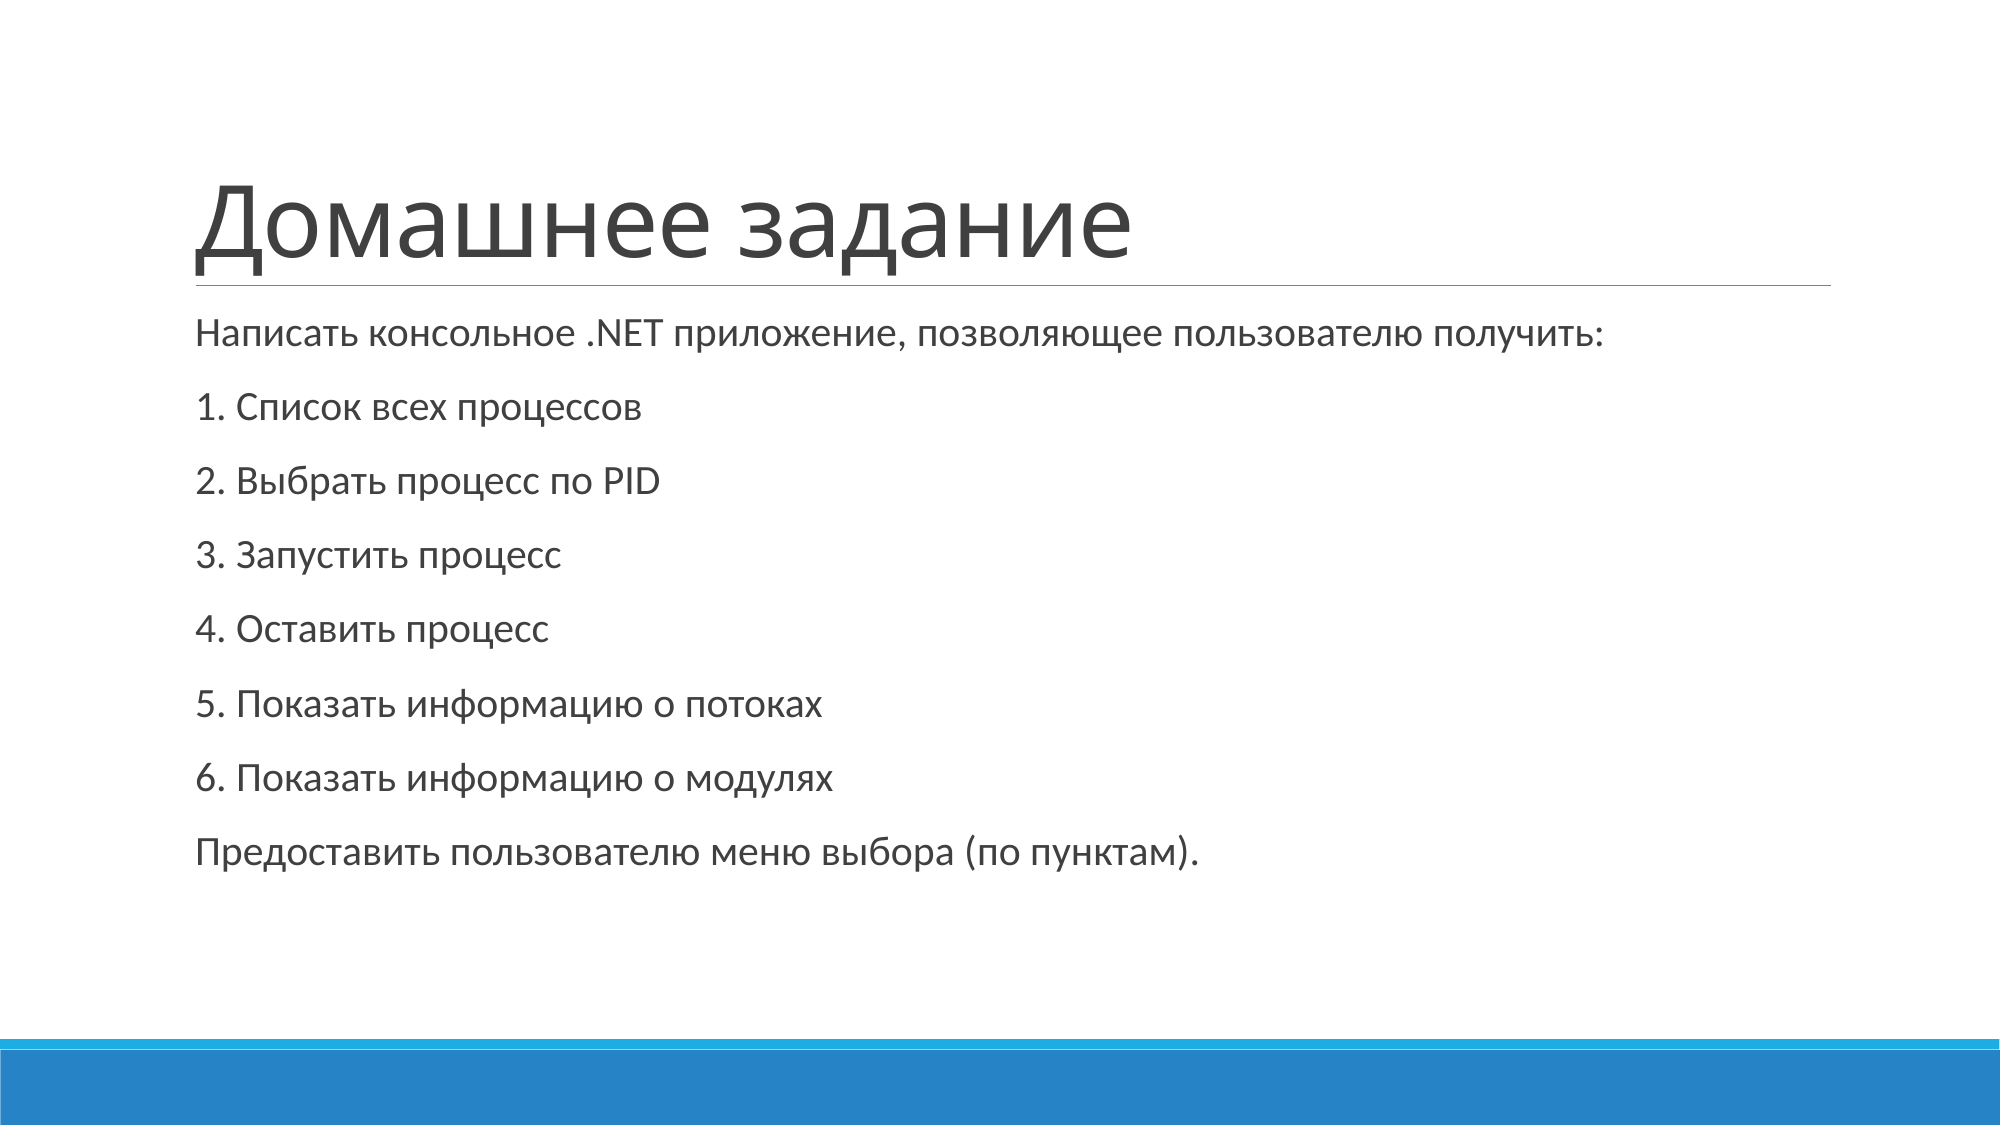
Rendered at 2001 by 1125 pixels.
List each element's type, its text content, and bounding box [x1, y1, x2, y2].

list Написать консольное .NET приложение, позволяющее пользователю получить: 1. Список всех процессов 2. Выбрать процесс по PID 3. Запустить процесс 4. Оставить процесс 5. Показать информацию о потоках 6. Показать информацию о модулях Предоставить пользователю меню выбора (по пунктам). [180, 302, 1830, 963]
title Домашнее задание [180, 47, 1830, 285]
